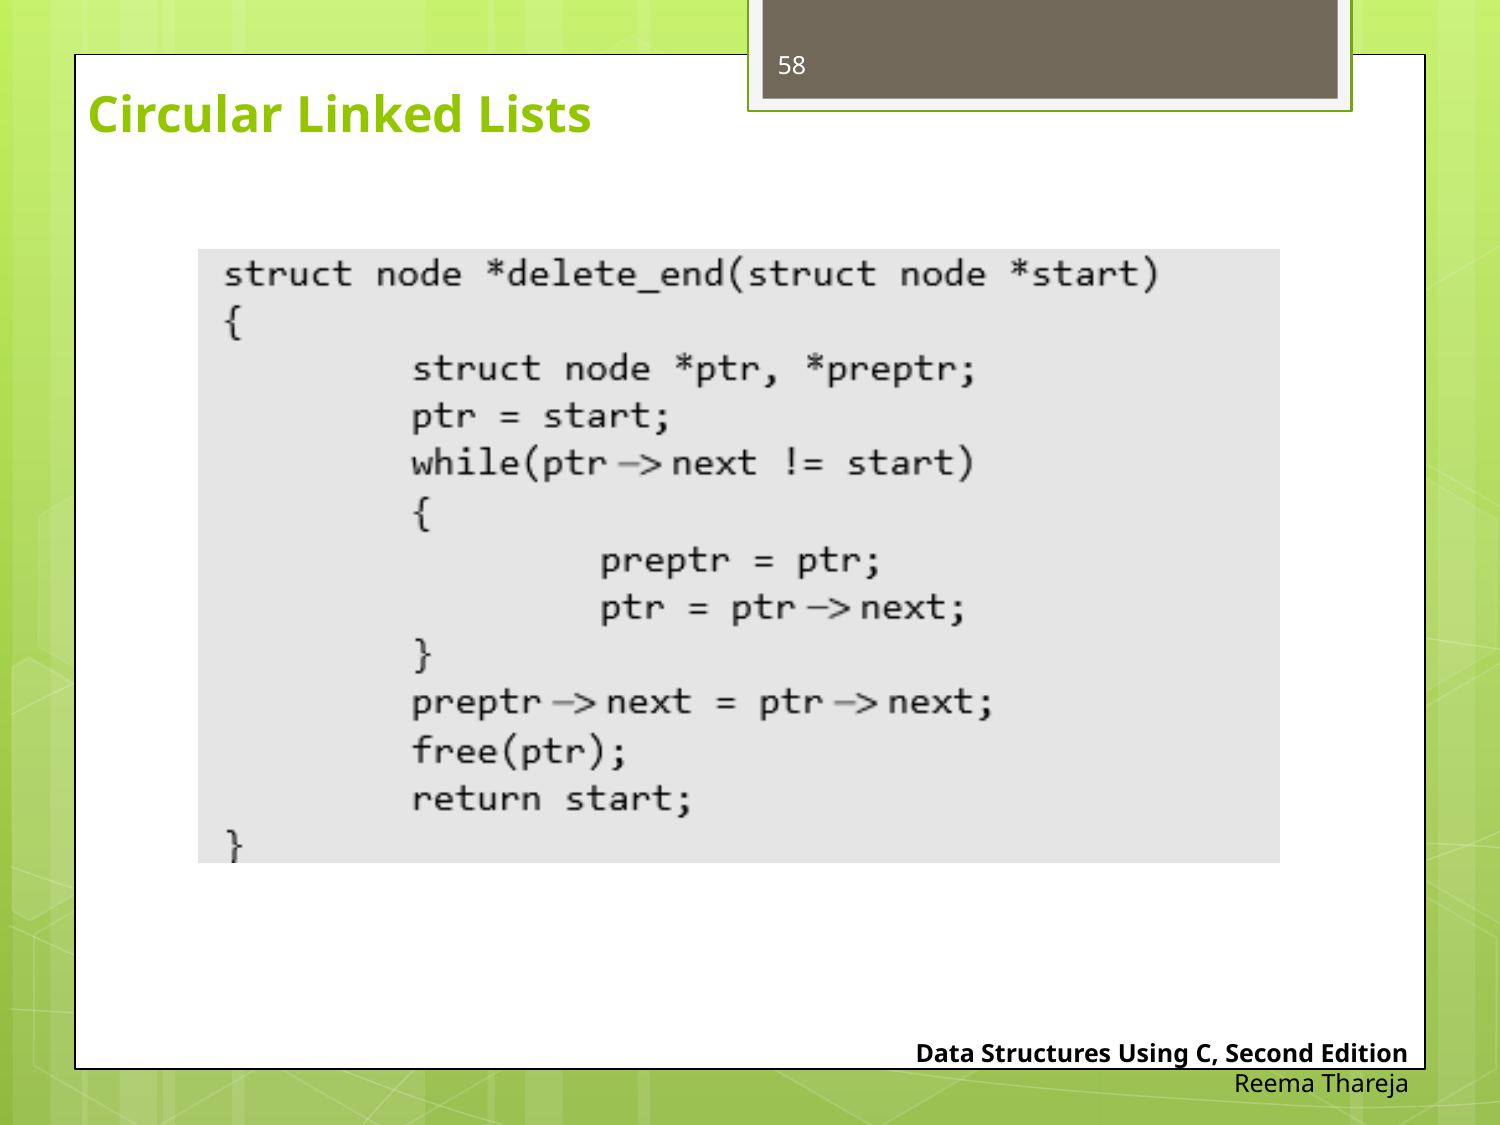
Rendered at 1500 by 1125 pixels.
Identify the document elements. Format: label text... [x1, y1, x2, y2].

title Circular Linked Lists [72, 37, 1225, 150]
slide_number 58 [762, 36, 982, 97]
footer Data Structures Using C, Second Edition Reema Thareja [849, 1037, 1425, 1098]
picture [198, 249, 1280, 863]
